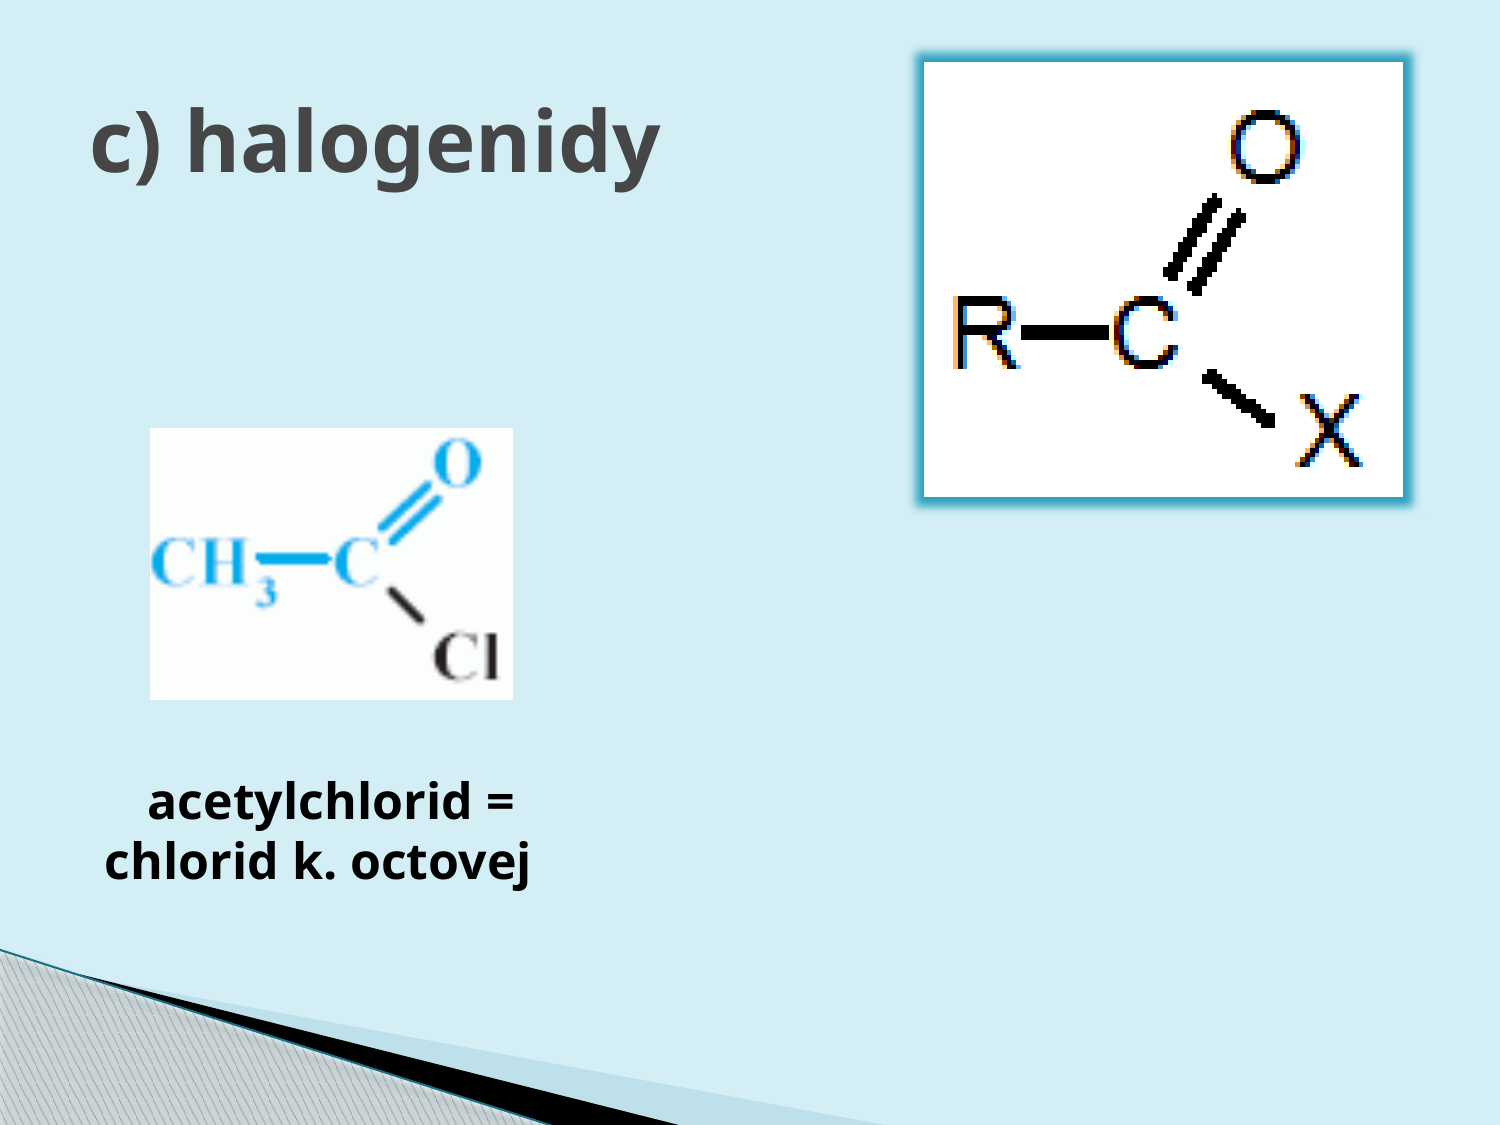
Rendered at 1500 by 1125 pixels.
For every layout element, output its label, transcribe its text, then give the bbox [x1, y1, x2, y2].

picture [149, 428, 513, 700]
text_box acetylchlorid = chlorid k. octovej [50, 762, 613, 905]
picture [924, 62, 1403, 497]
title c) halogenidy [75, 45, 1425, 233]
